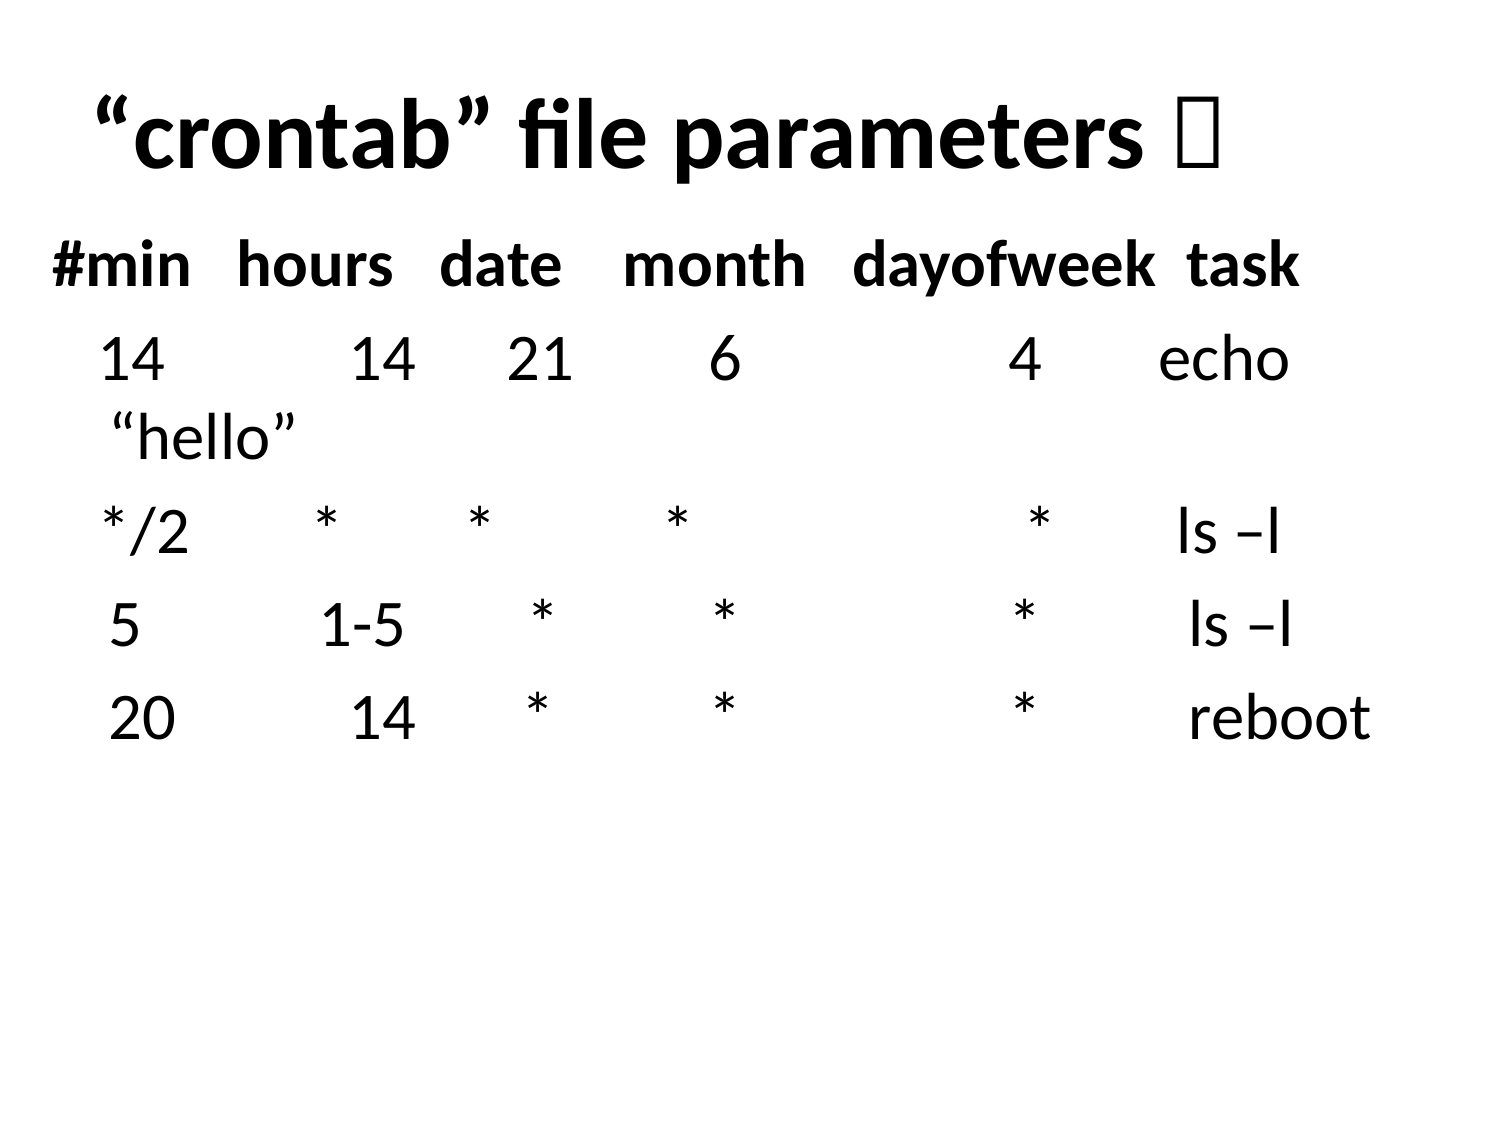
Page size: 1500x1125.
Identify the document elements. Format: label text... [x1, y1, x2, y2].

list #min hours date month dayofweek task 14 14 21 6 4 echo “hello” */2 * * * * ls –l 5 1-5 * * * ls –l 20 14 * * * reboot [37, 212, 1463, 1005]
title “crontab” file parameters  [75, 45, 1425, 212]
